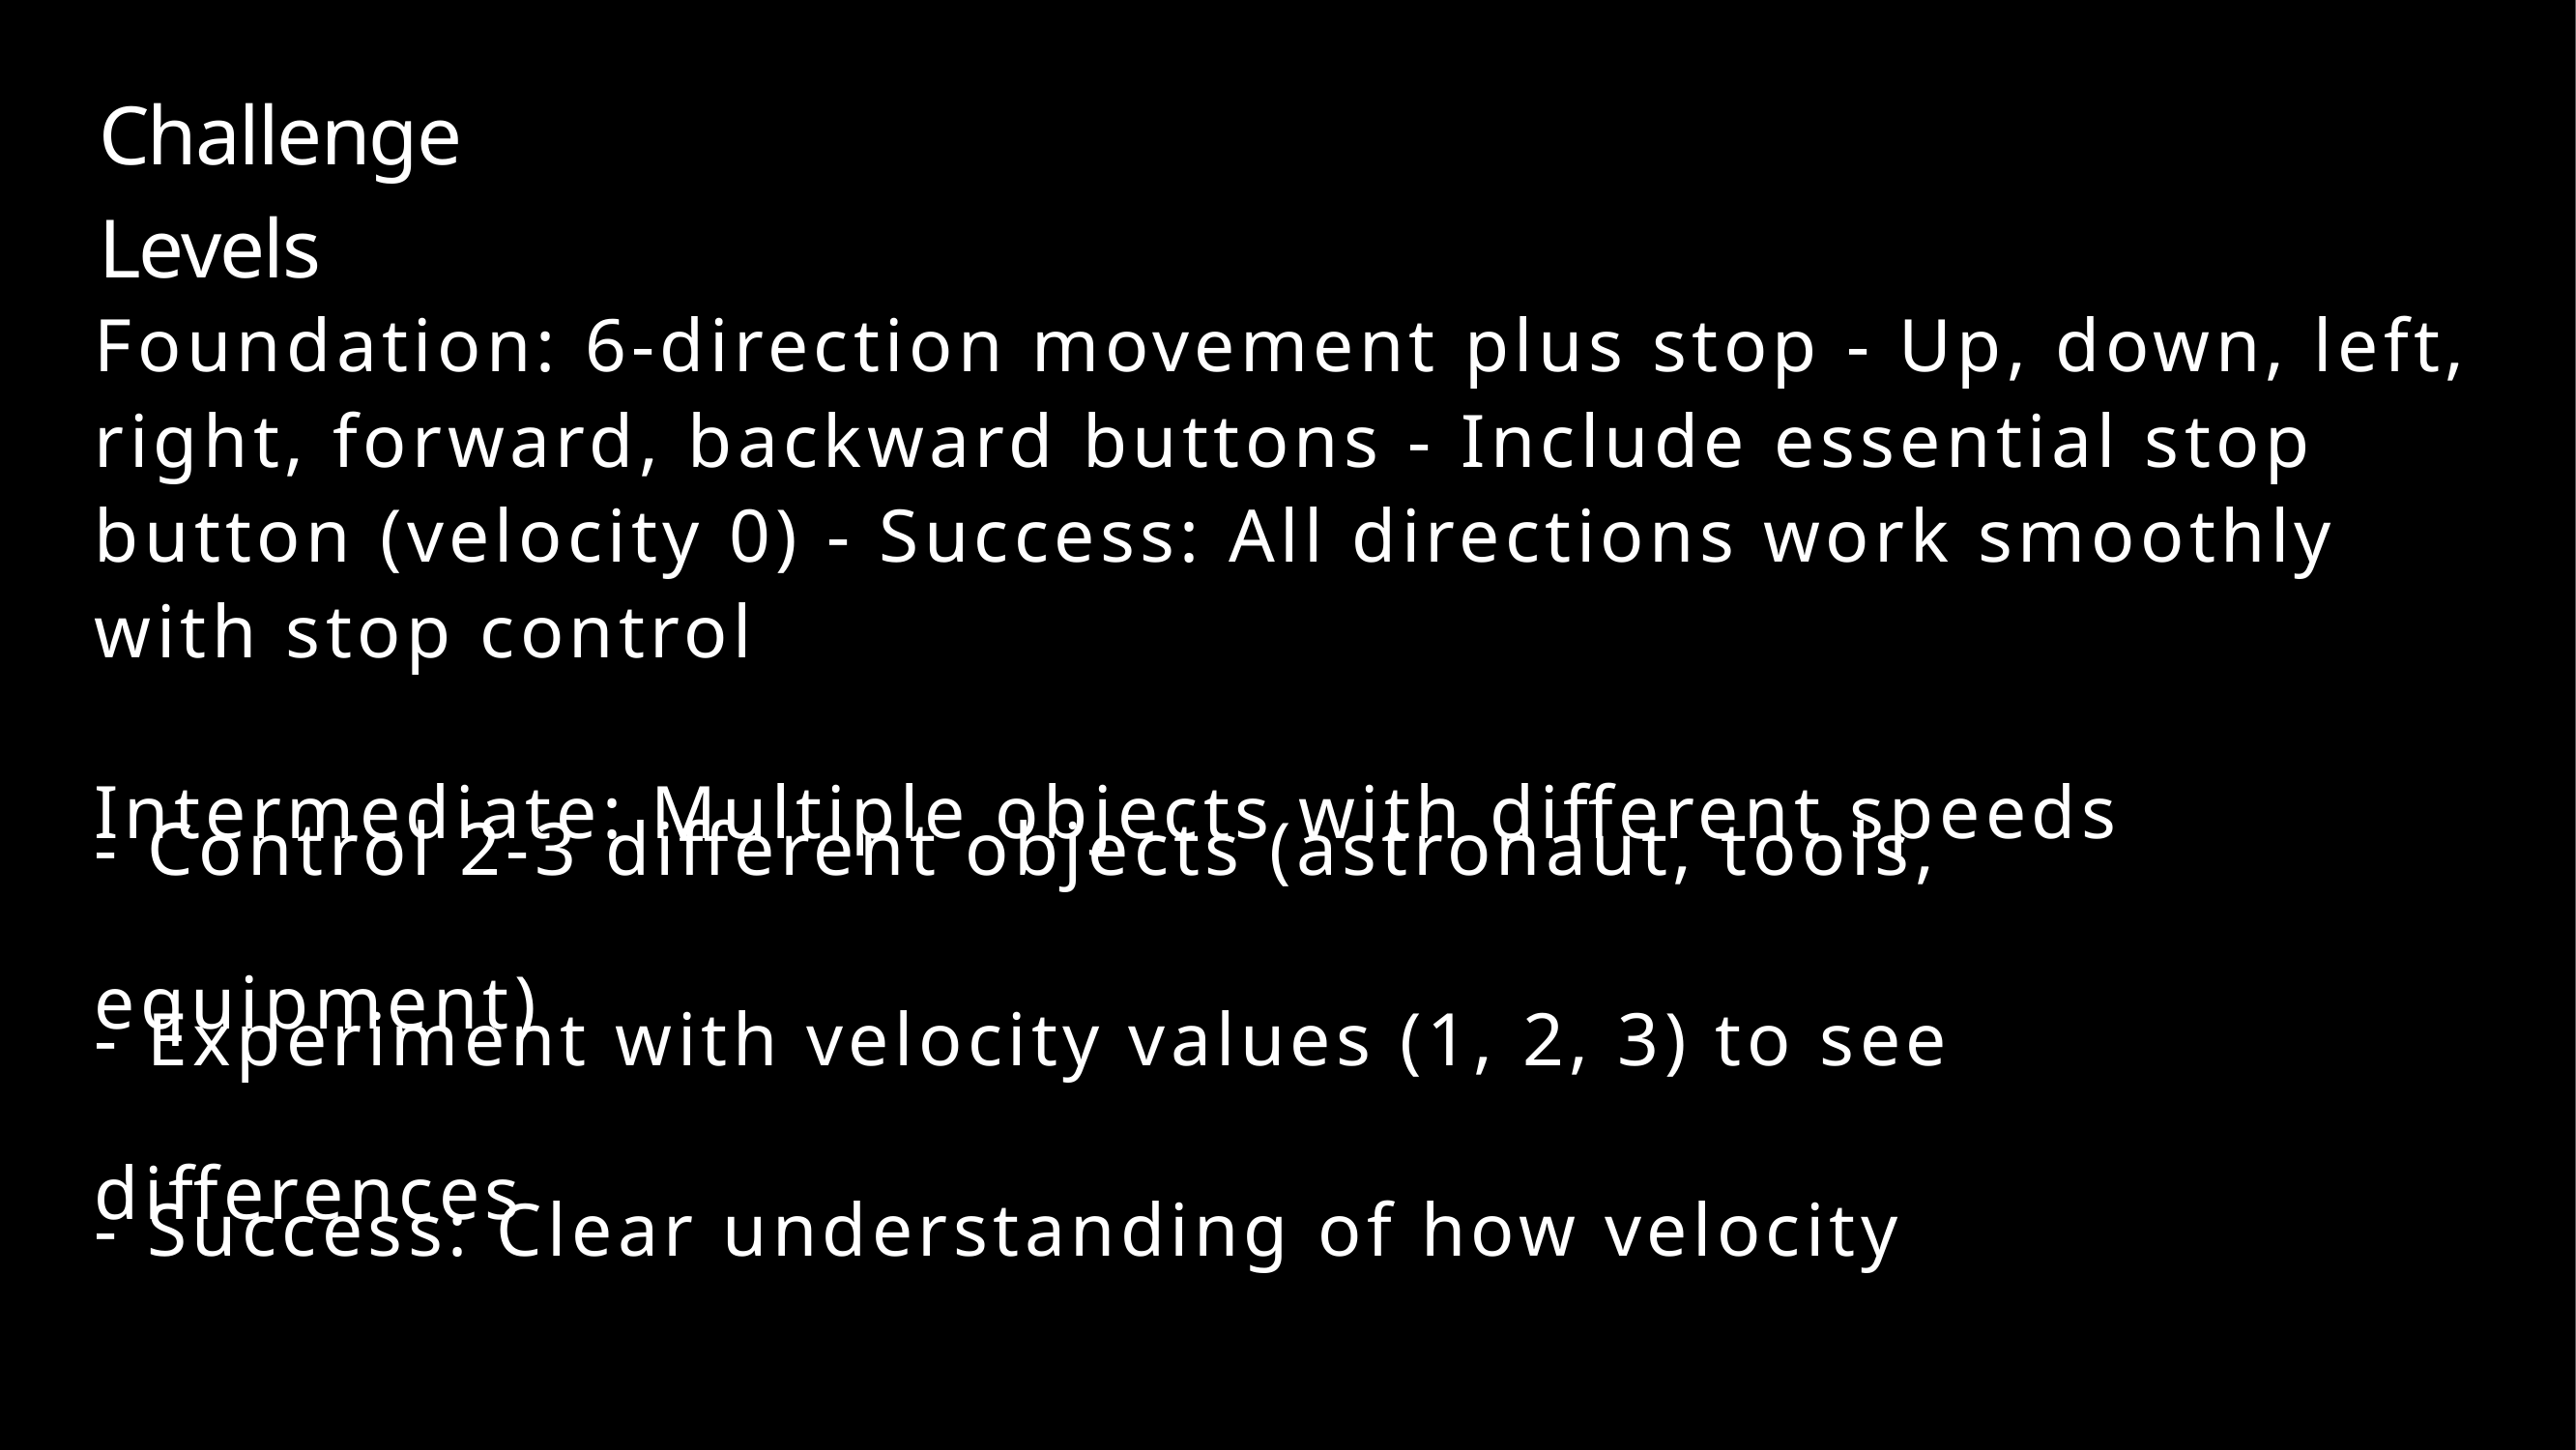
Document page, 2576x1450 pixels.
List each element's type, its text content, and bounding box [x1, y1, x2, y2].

text_box Foundation: 6-direction movement plus stop - Up, down, left, right, forward, backward buttons - Include essential stop button (velocity 0) - Success: All directions work smoothly with stop control Intermediate: Multiple objects with different speeds - Control 2-3 different objects (astronaut, tools, equipment) - Experiment with velocity values (1, 2, 3) to see differences - Success: Clear understanding of how velocity [94, 291, 2479, 1271]
text_box Challenge Levels [99, 68, 690, 291]
